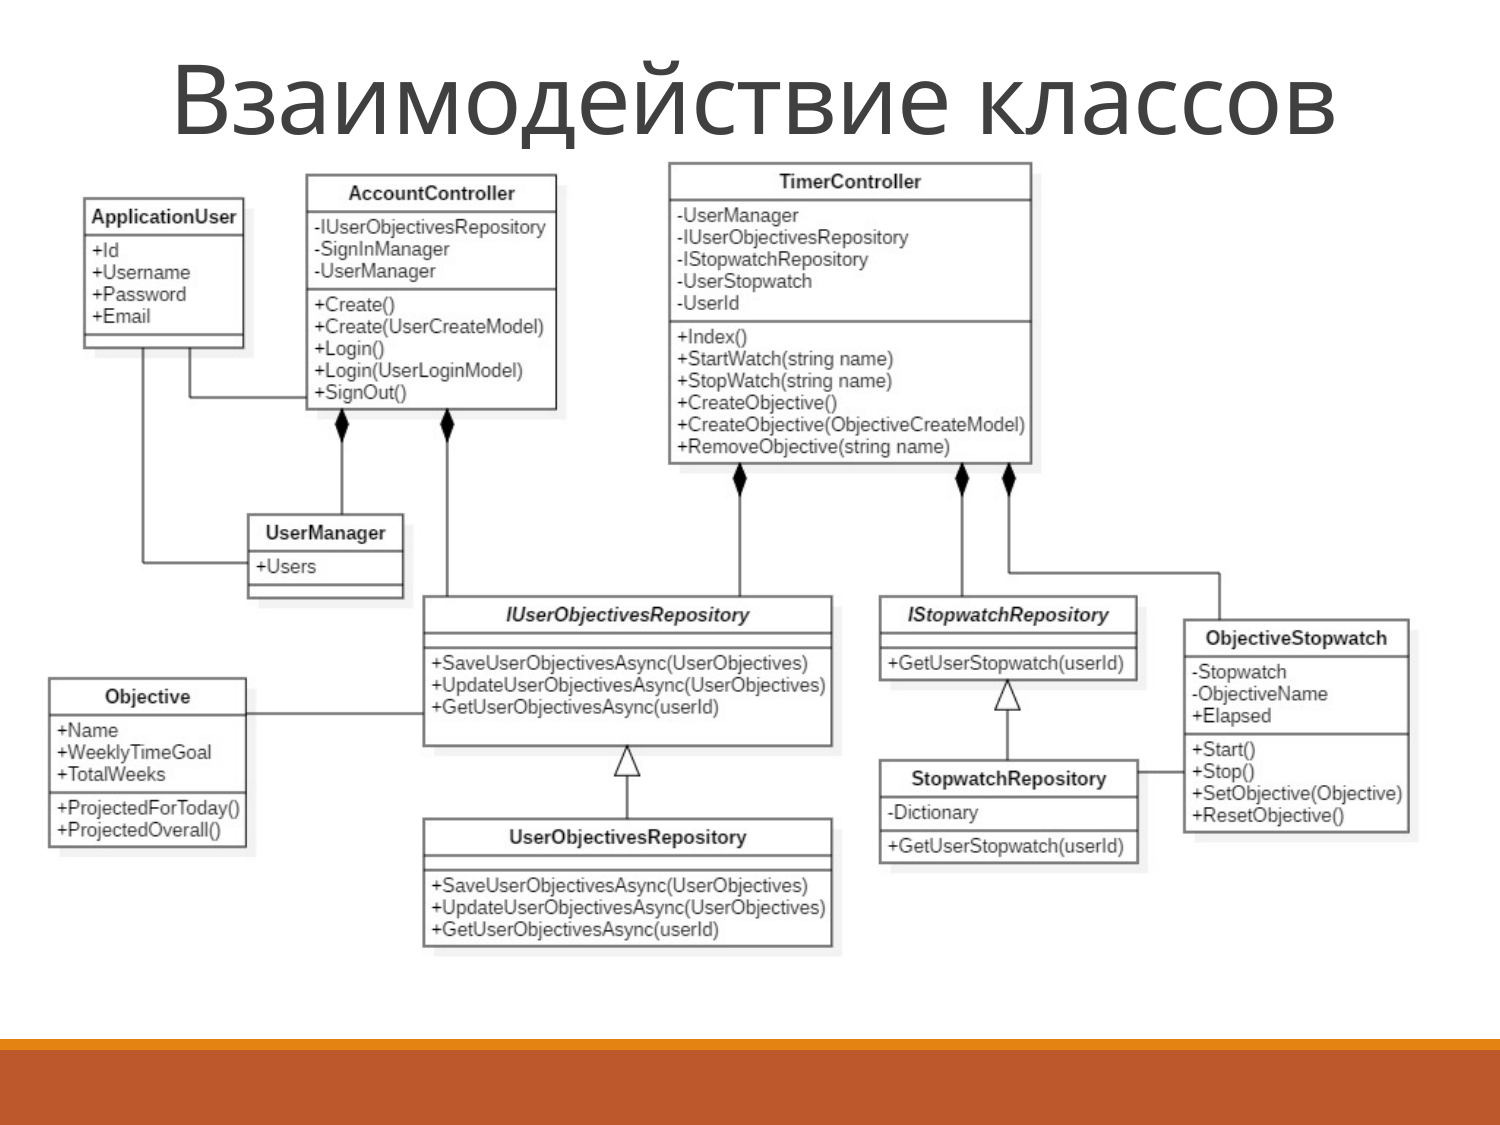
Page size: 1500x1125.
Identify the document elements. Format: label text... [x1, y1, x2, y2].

title Взаимодействие классов [135, 47, 1373, 147]
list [35, 149, 1467, 1006]
